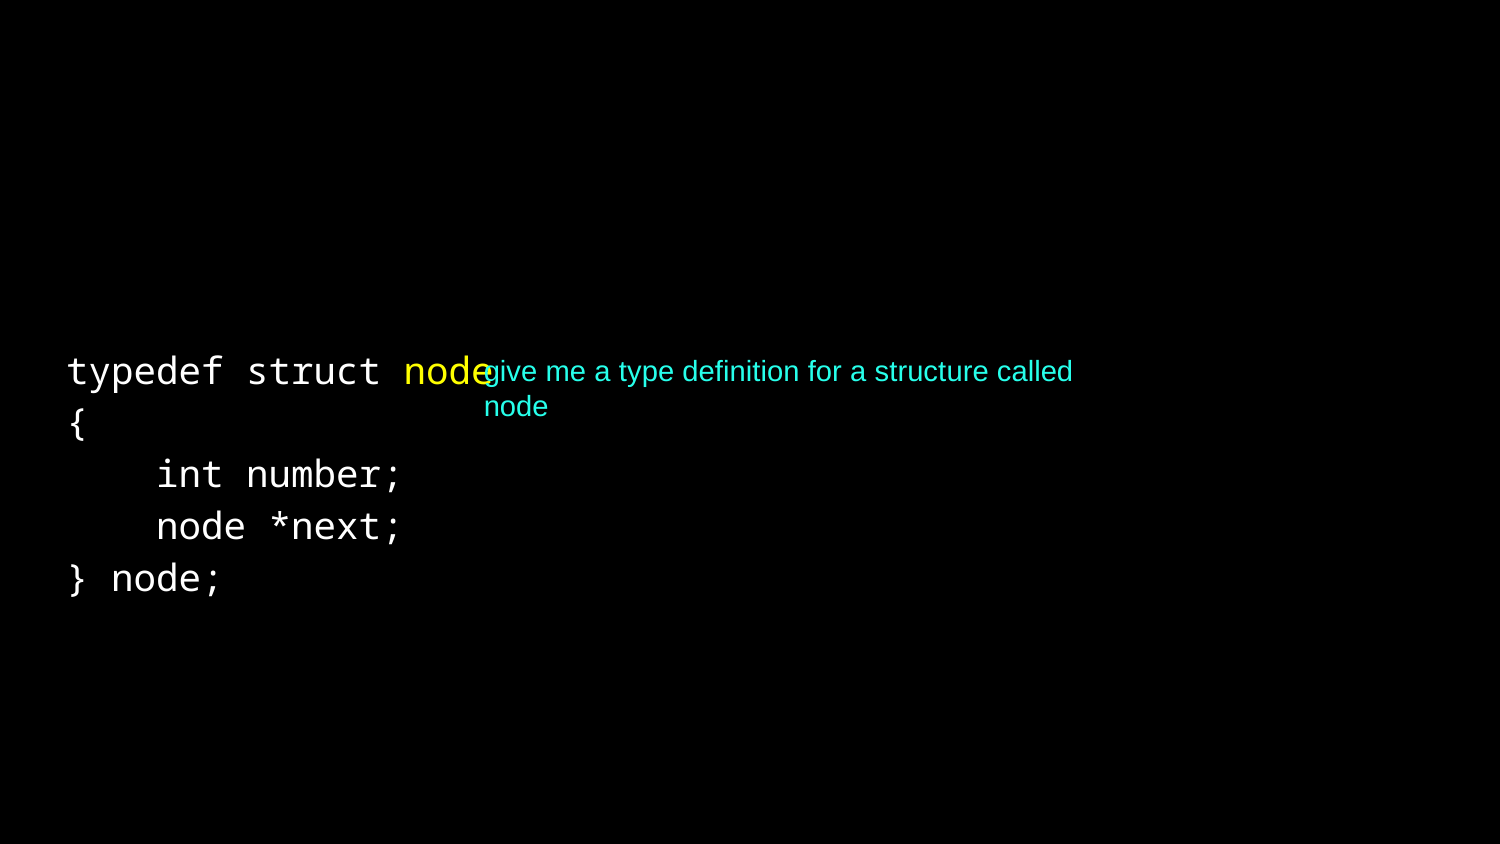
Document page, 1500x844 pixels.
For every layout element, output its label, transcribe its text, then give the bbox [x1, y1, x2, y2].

list typedef struct node { int number; node *next; } node; [51, 189, 1449, 750]
text_box give me a type definition for a structure called node [469, 345, 1159, 430]
